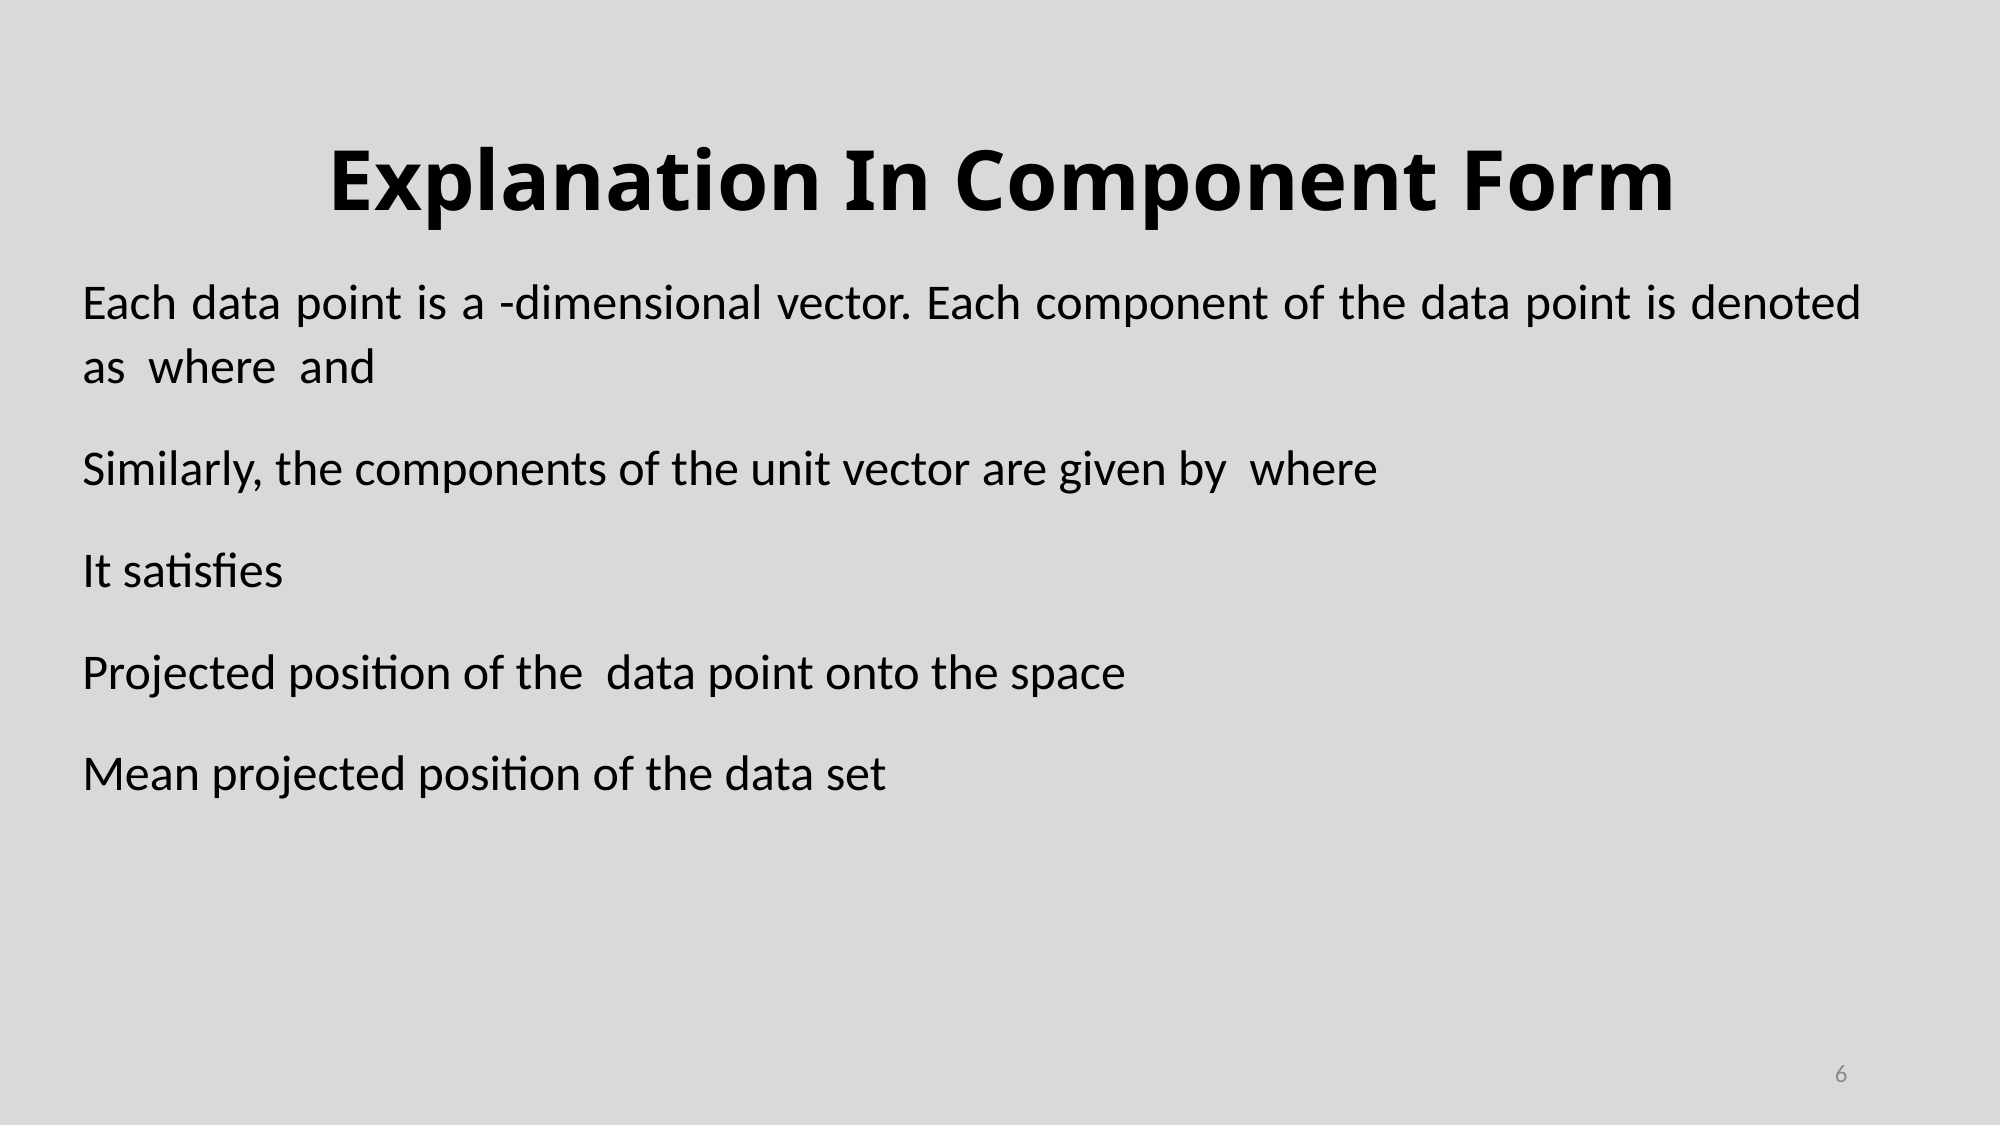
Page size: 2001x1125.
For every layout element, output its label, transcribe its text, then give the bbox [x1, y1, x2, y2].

slide_number 6 [1412, 1042, 1863, 1103]
title Explanation In Component Form [208, 85, 1799, 237]
